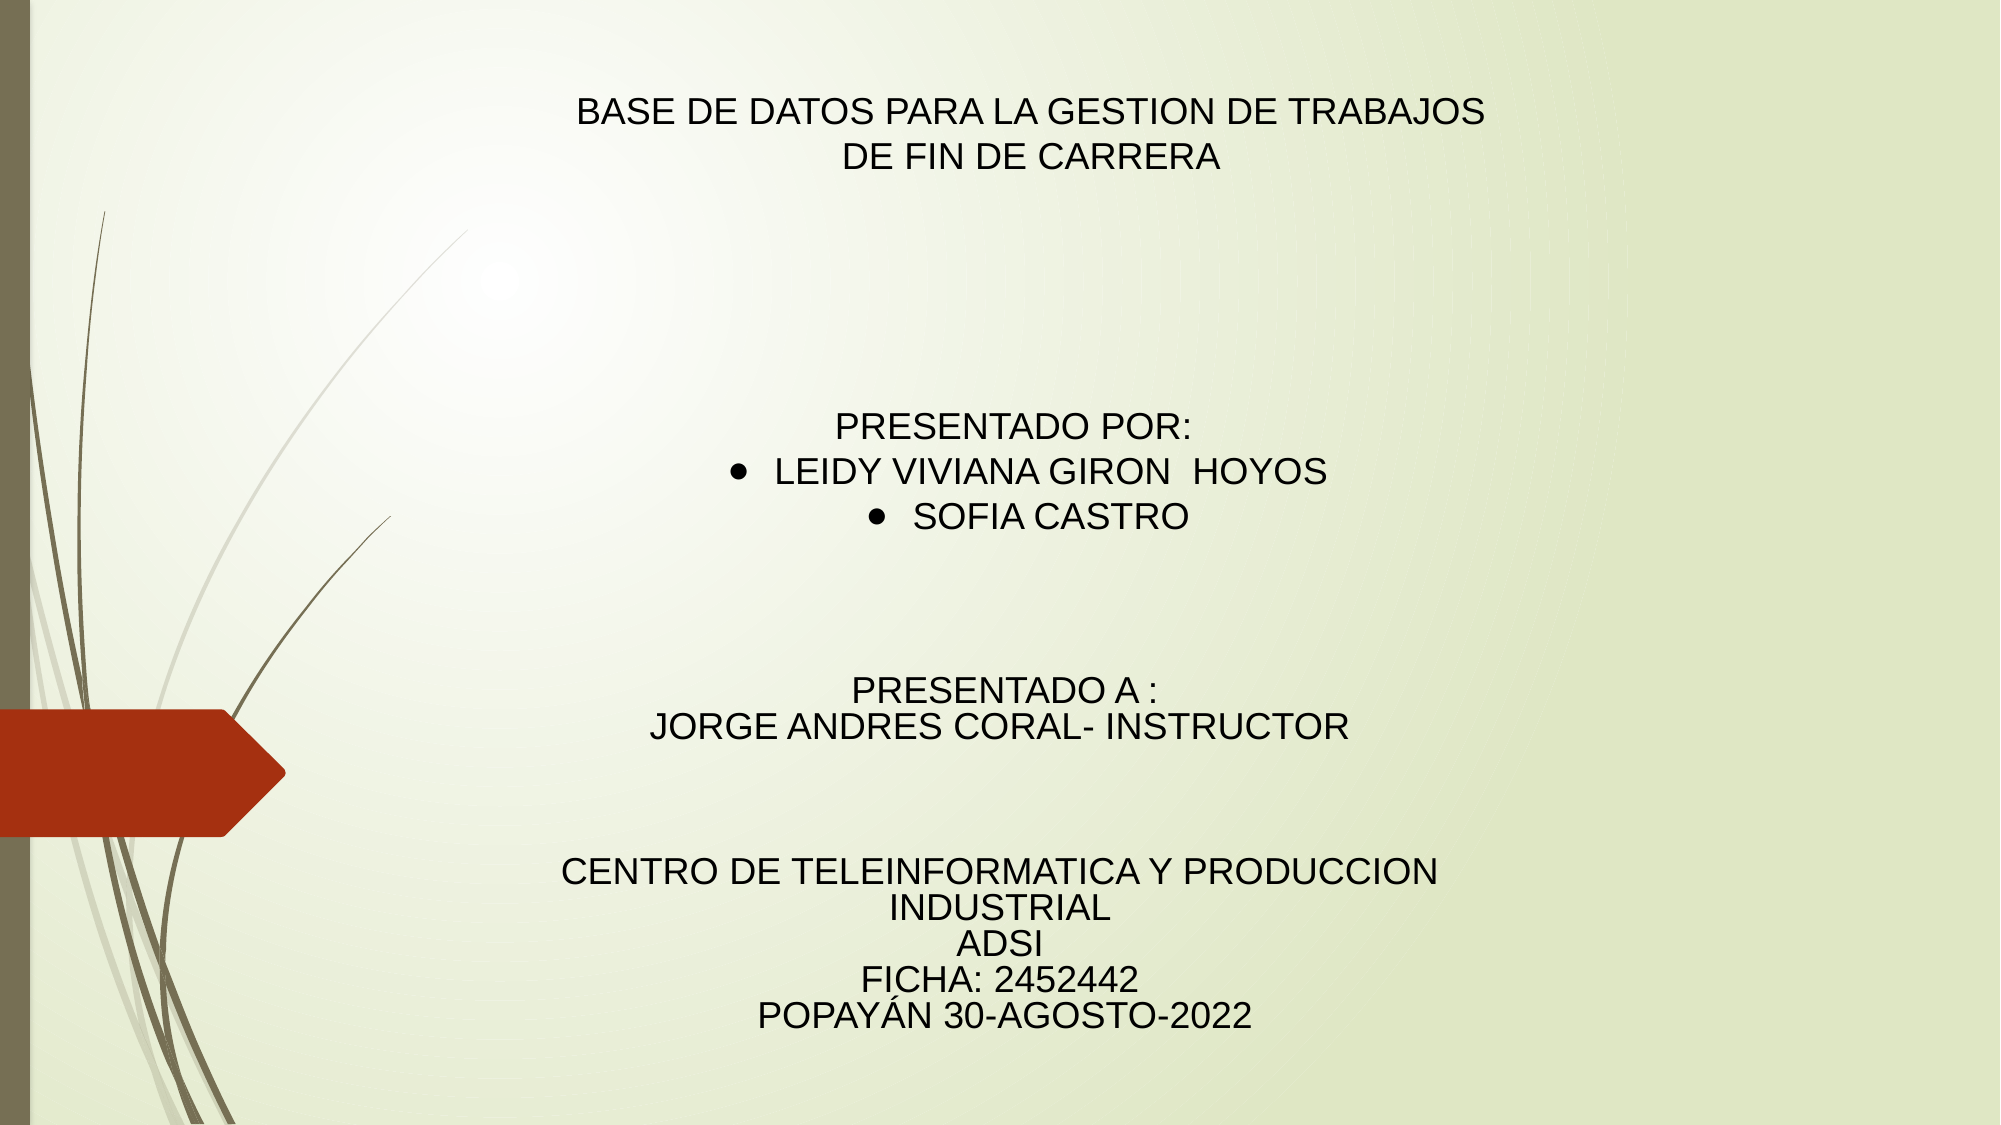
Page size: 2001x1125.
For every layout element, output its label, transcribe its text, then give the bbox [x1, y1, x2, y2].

text_box CENTRO DE TELEINFORMATICA Y PRODUCCION INDUSTRIAL ADSI FICHA: 2452442 POPAYÁN 30-AGOSTO-2022 [500, 848, 1500, 1043]
text_box BASE DE DATOS PARA LA GESTION DE TRABAJOS DE FIN DE CARRERA [531, 79, 1532, 185]
text_box PRESENTADO A : JORGE ANDRES CORAL- INSTRUCTOR [500, 667, 1500, 755]
text_box PRESENTADO POR: LEIDY VIVIANA GIRON HOYOS SOFIA CASTRO [513, 394, 1514, 545]
